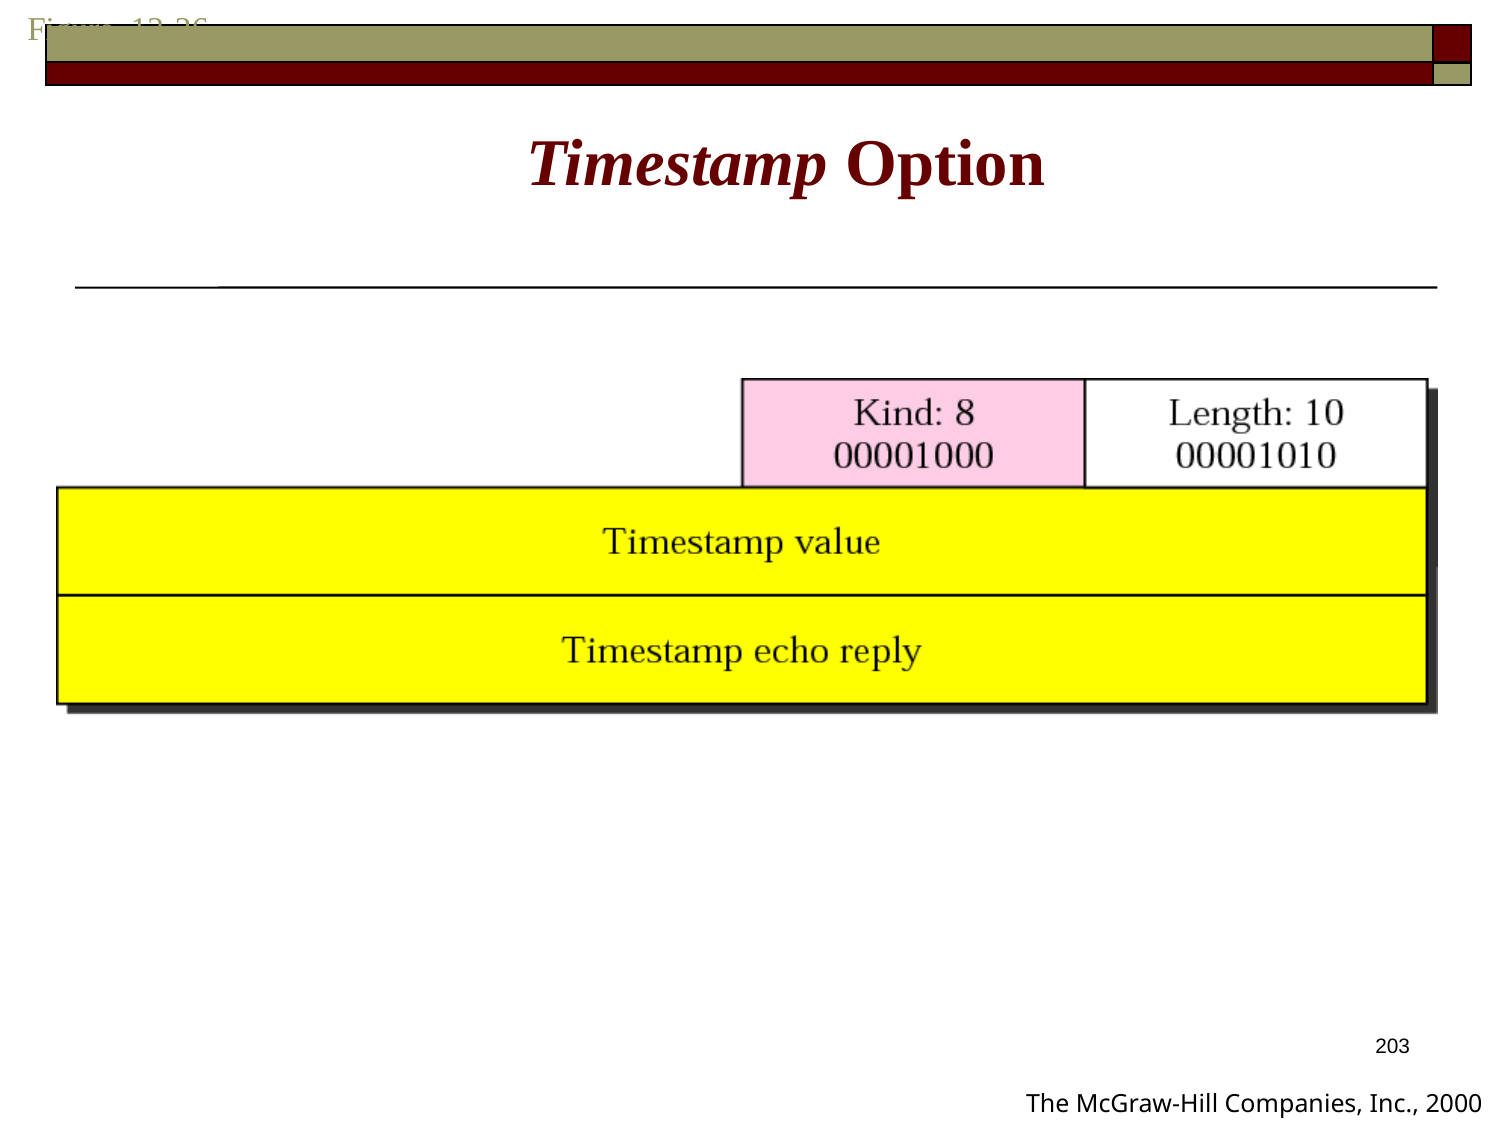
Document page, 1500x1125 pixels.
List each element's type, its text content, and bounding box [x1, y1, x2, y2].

picture [56, 378, 1438, 1019]
text_box Figure 12-26 [12, 0, 278, 55]
slide_number 203 [1112, 1027, 1426, 1101]
text_box The McGraw-Hill Companies, Inc., 2000 [1011, 1079, 1499, 1125]
text_box Timestamp Option [511, 111, 1078, 206]
